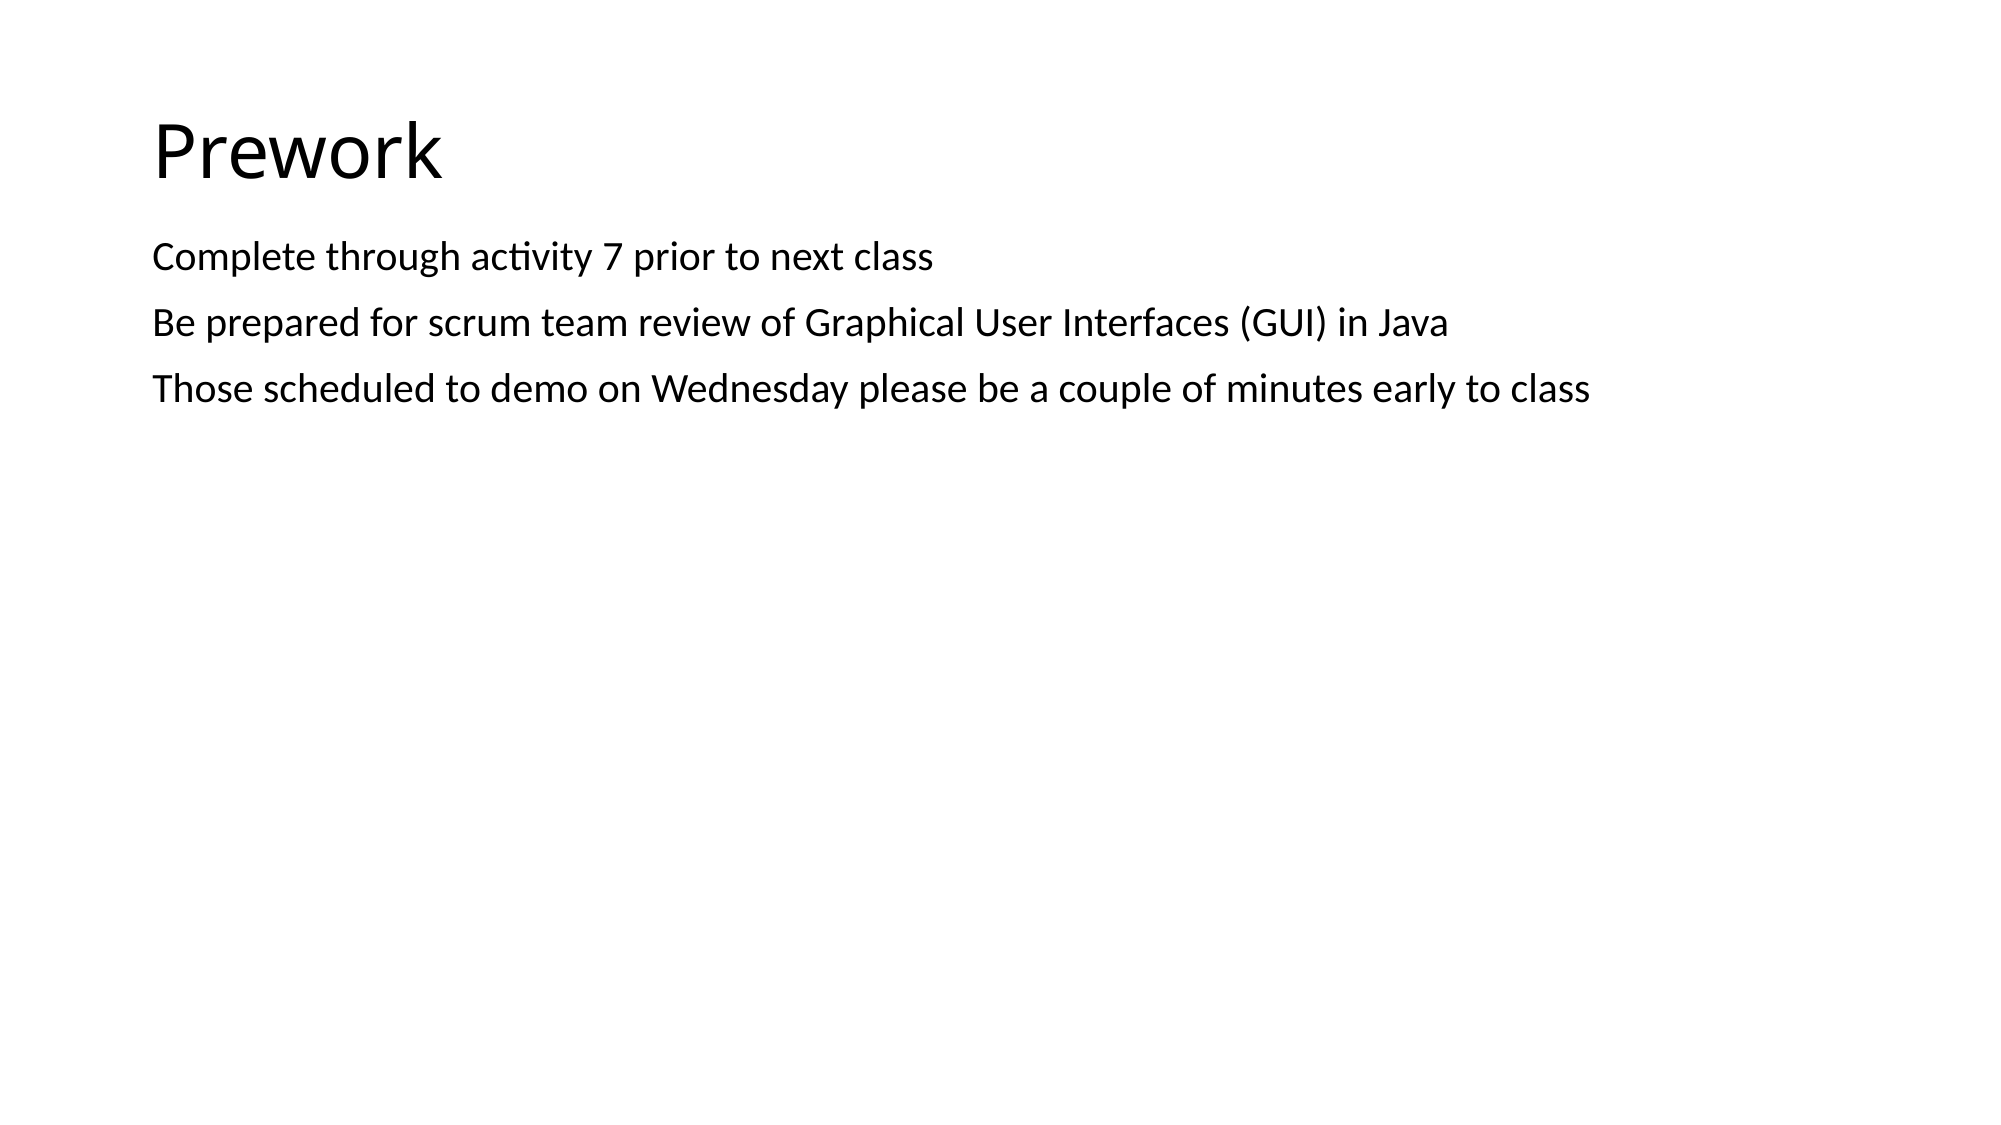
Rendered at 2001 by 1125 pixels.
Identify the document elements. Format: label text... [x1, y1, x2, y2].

list Complete through activity 7 prior to next class Be prepared for scrum team review of Graphical User Interfaces (GUI) in Java Those scheduled to demo on Wednesday please be a couple of minutes early to class [137, 226, 1863, 1032]
title Prework [137, 92, 1863, 215]
